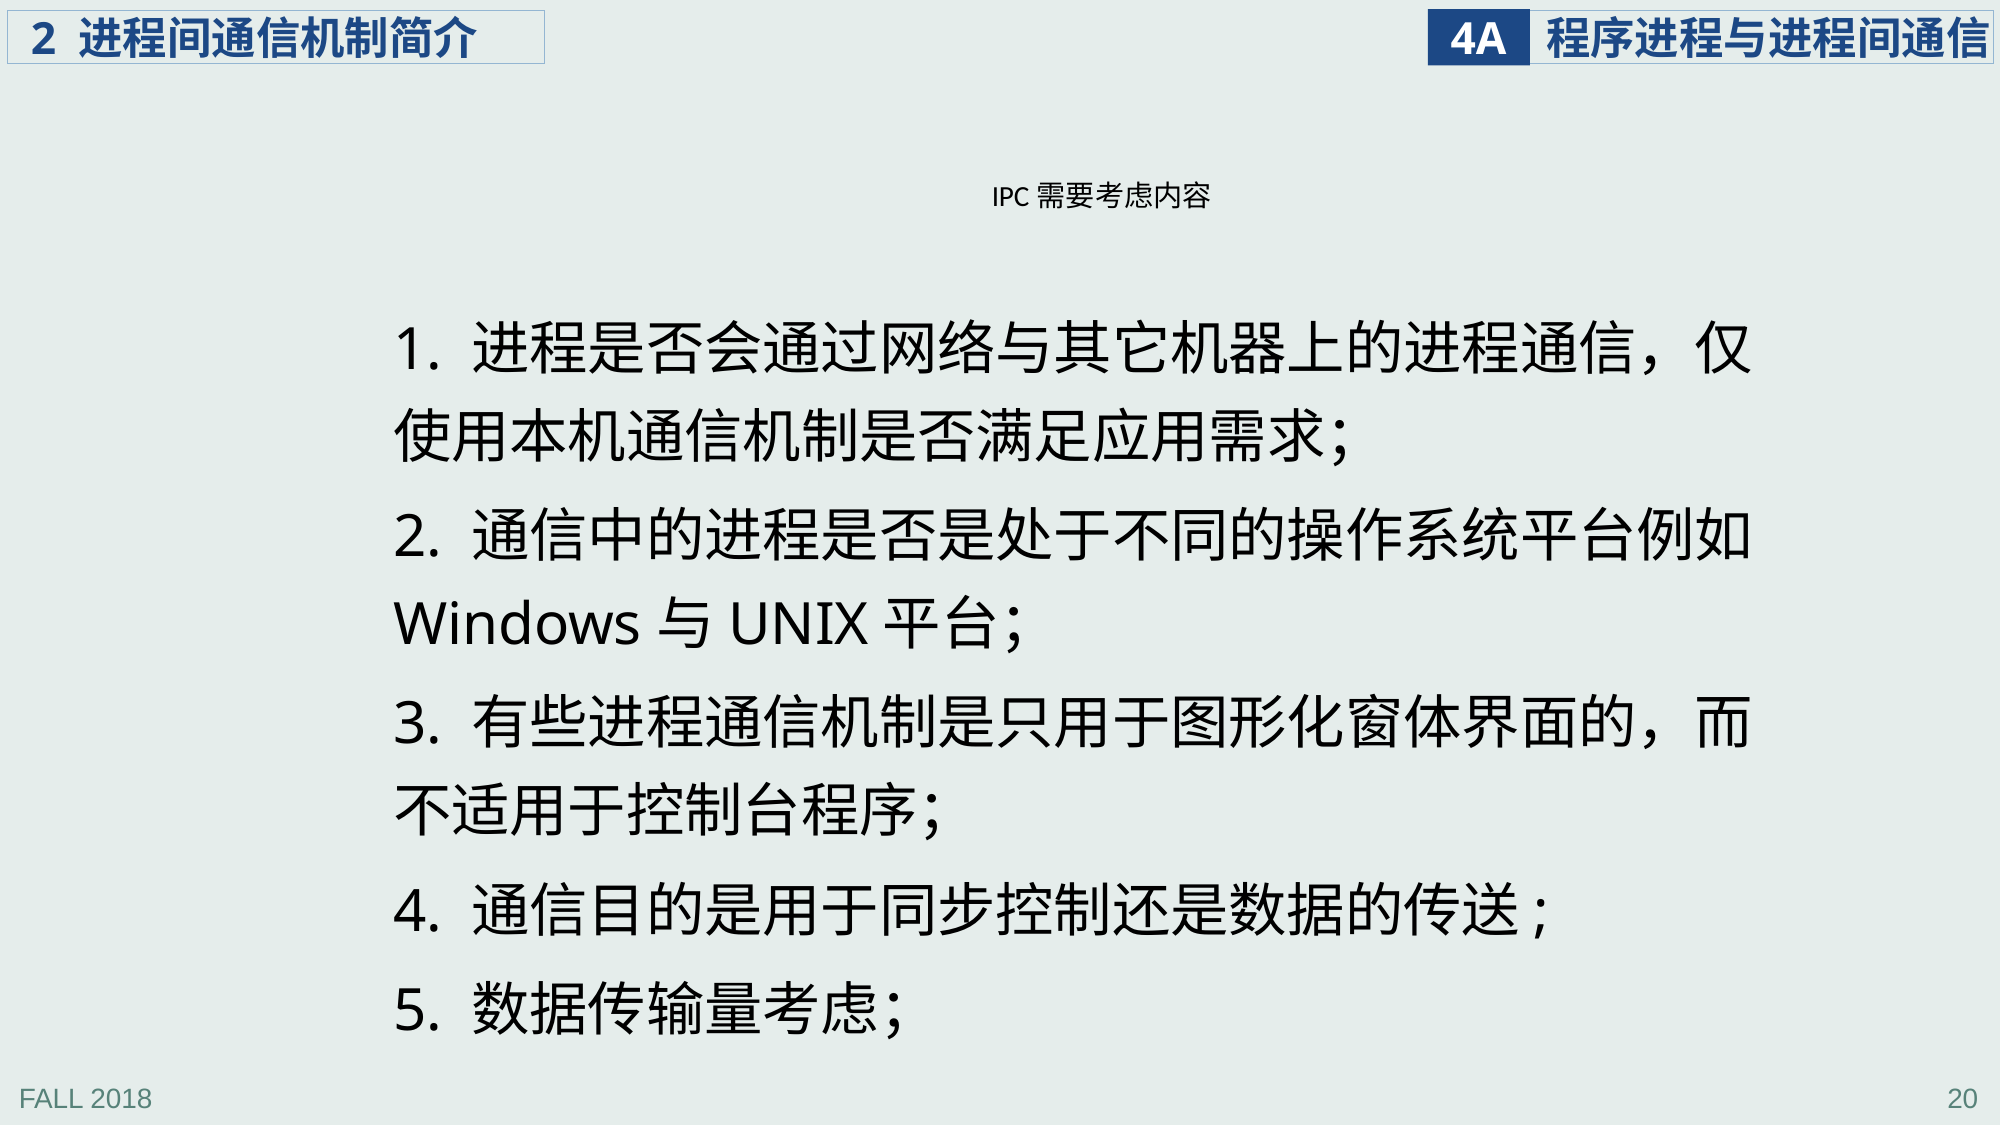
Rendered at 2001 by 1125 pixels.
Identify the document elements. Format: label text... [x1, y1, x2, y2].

title IPC需要考虑内容 [685, 129, 1519, 260]
list 1. 进程是否会通过网络与其它机器上的进程通信，仅使用本机通信机制是否满足应用需求； 2. 通信中的进程是否是处于不同的操作系统平台例如Windows与UNIX平台； 3. 有些进程通信机制是只用于图形化窗体界面的，而不适用于控制台程序； 4. 通信目的是用于同步控制还是数据的传送; 5. 数据传输量考虑； [382, 288, 1822, 1089]
